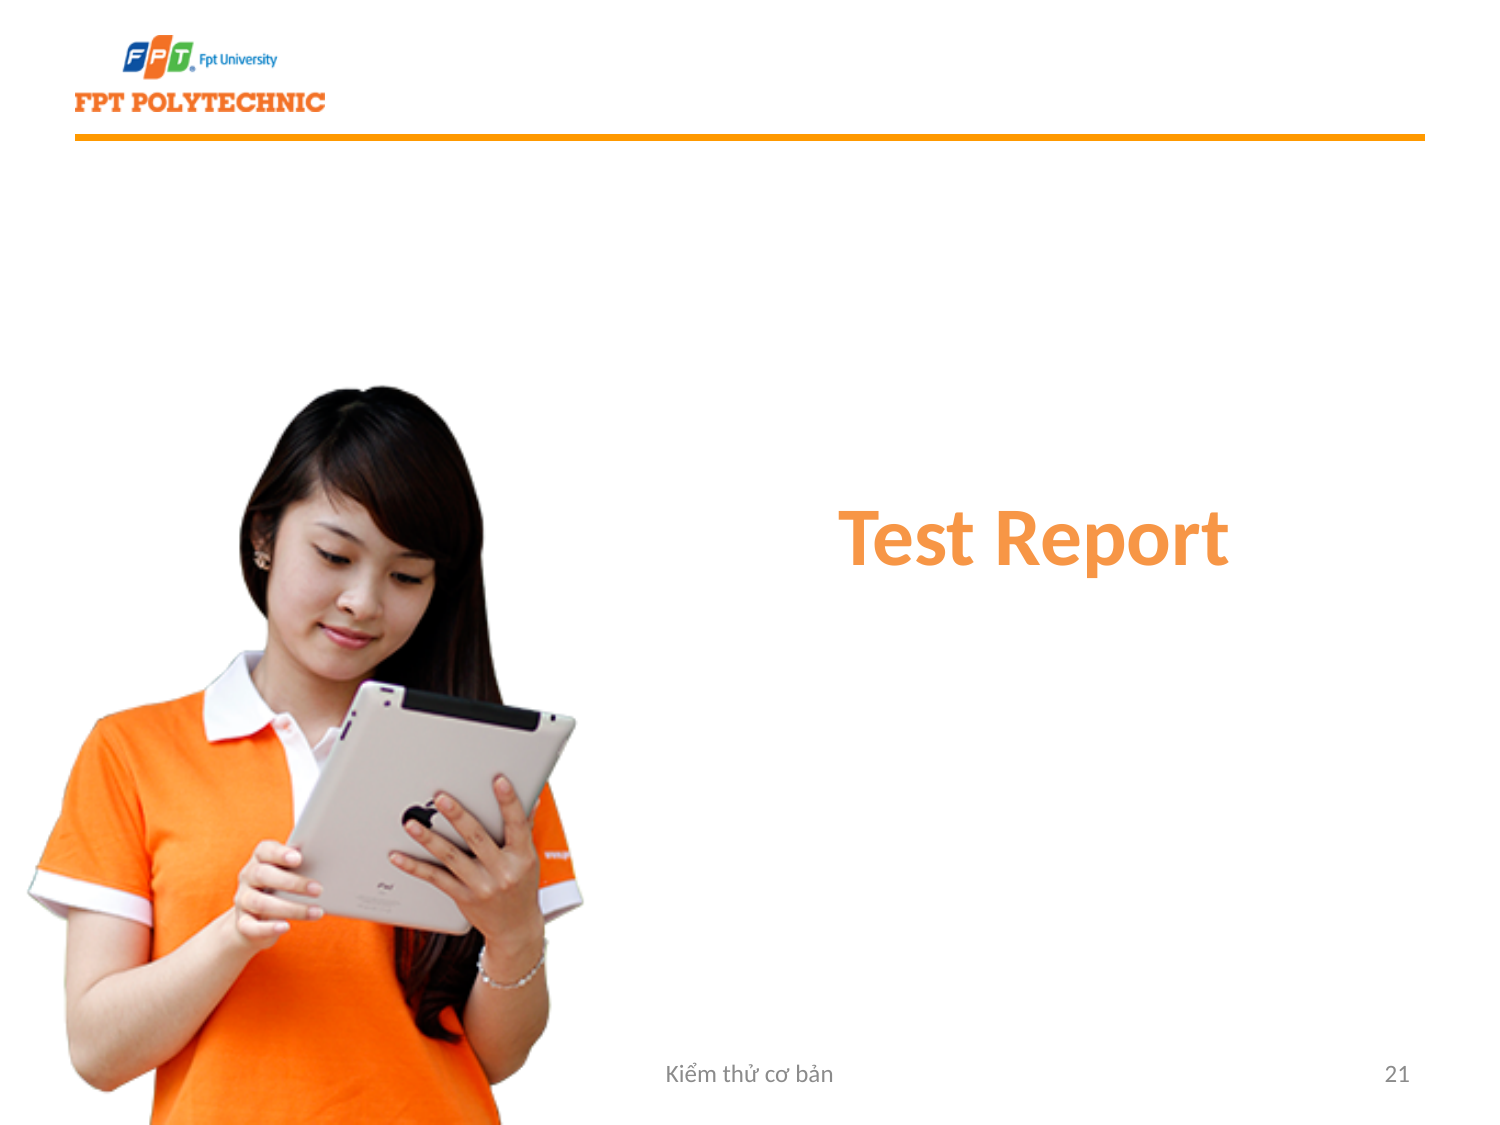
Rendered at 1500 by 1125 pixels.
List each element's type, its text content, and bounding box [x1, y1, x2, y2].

picture [75, 35, 325, 112]
text_box Test Report [823, 474, 1246, 590]
picture [12, 368, 601, 1125]
footer Kiểm thử cơ bản [604, 1042, 988, 1103]
slide_number 21 [1074, 1042, 1425, 1103]
